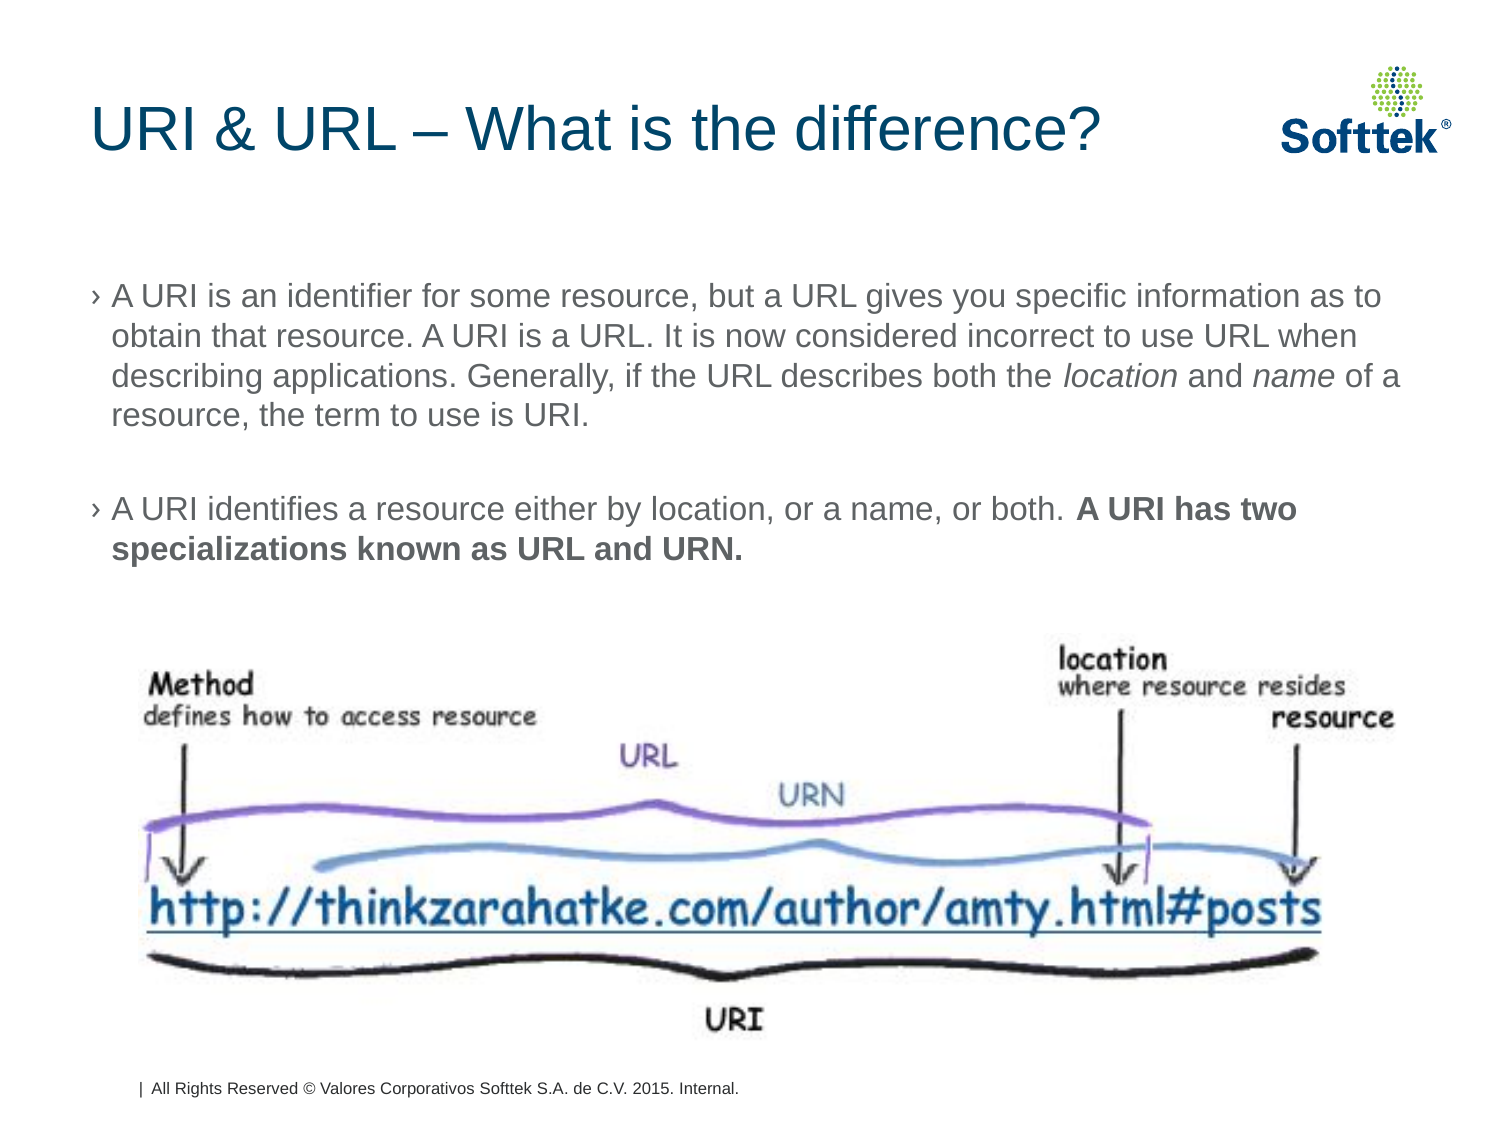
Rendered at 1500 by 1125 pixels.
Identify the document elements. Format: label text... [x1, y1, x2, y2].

picture [138, 633, 1403, 1052]
list A URI is an identifier for some resource, but a URL gives you specific information as to obtain that resource. A URI is a URL. It is now considered incorrect to use URL when describing applications. Generally, if the URL describes both the location and name of a resource, the term to use is URI. A URI identifies a resource either by location, or a name, or both. A URI has two specializations known as URL and URN. [75, 219, 1423, 634]
title URI & URL – What is the difference? [74, 31, 1256, 172]
